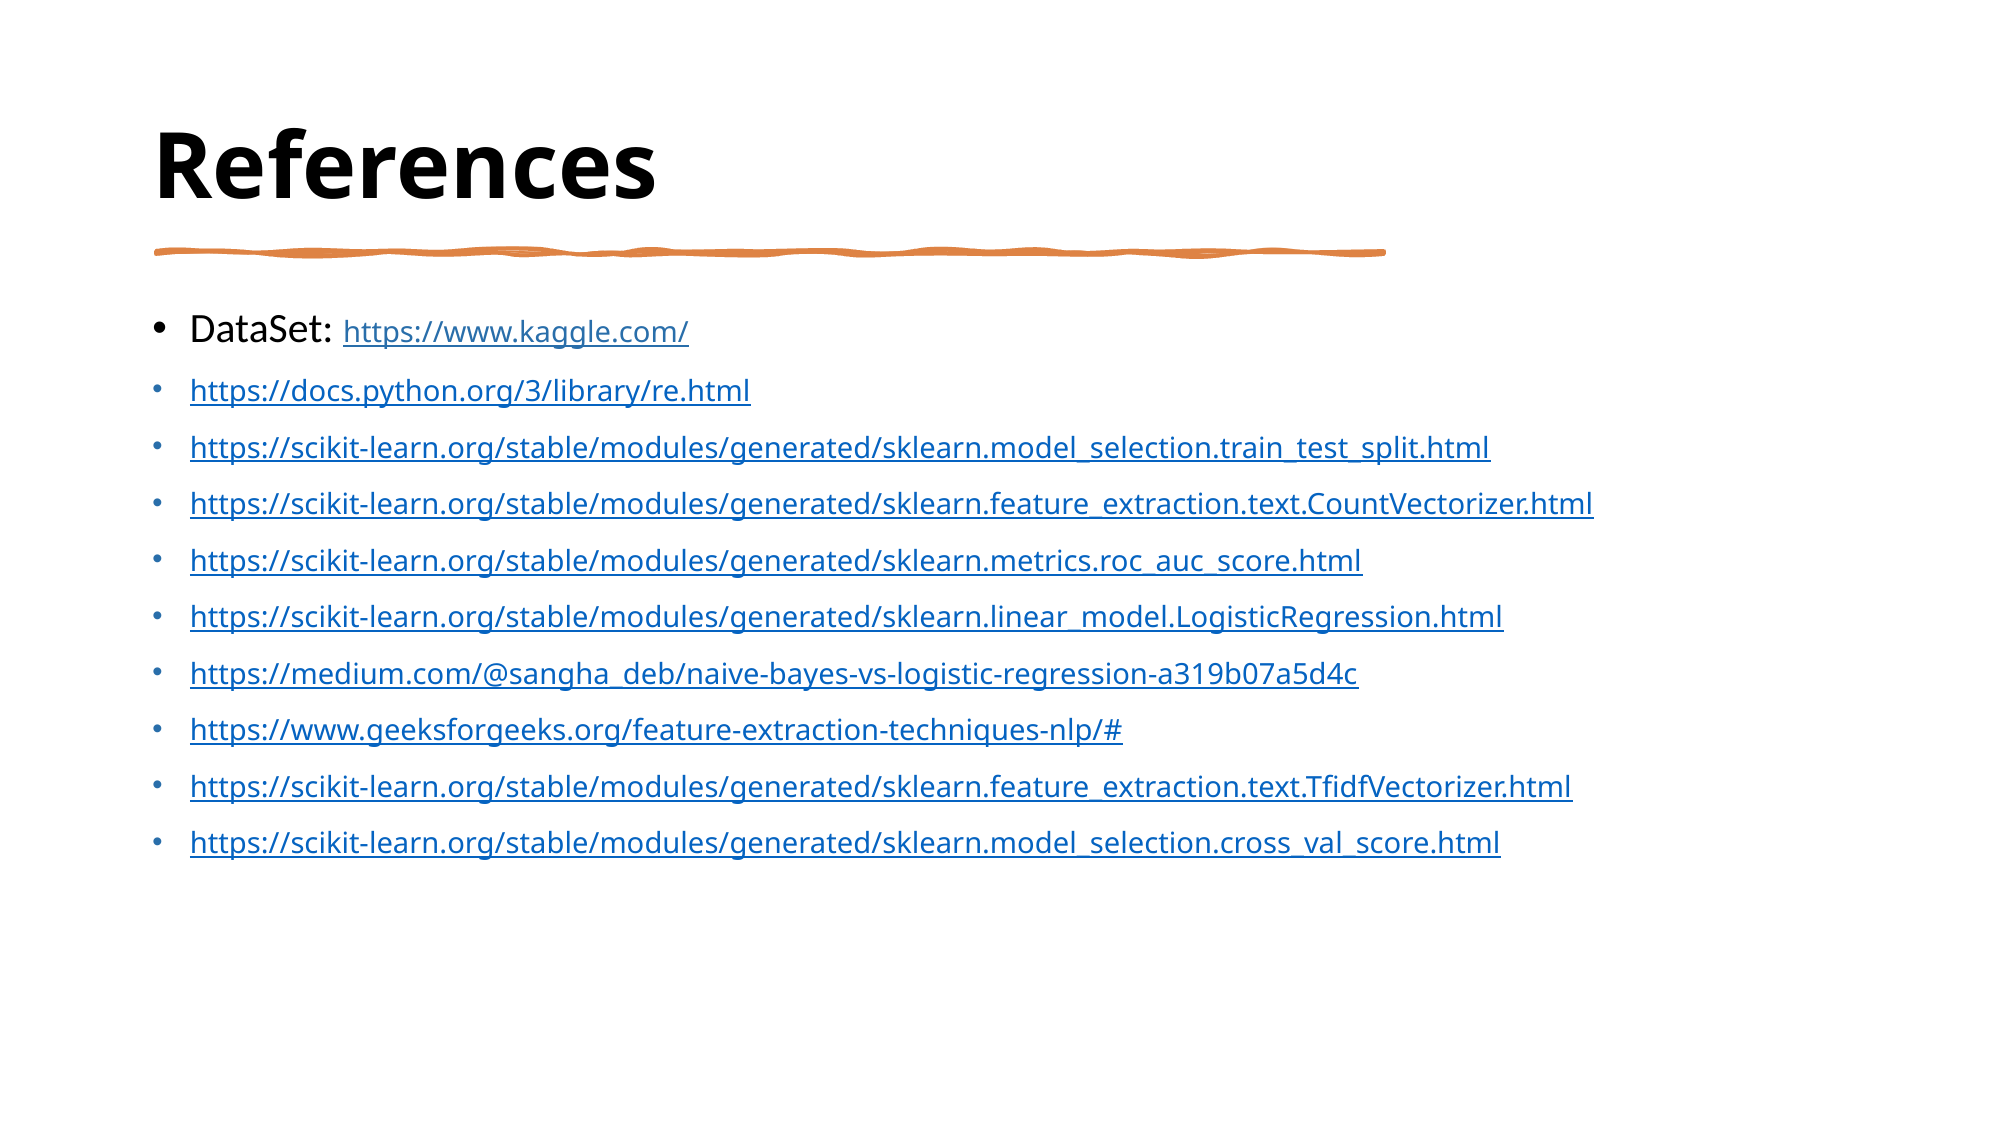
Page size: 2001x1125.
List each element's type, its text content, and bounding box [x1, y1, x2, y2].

list DataSet: https://www.kaggle.com/ https://docs.python.org/3/library/re.html https://scikit-learn.org/stable/modules/generated/sklearn.model_selection.train_test_split.html https://scikit-learn.org/stable/modules/generated/sklearn.feature_extraction.text.CountVectorizer.html https://scikit-learn.org/stable/modules/generated/sklearn.metrics.roc_auc_score.html https://scikit-learn.org/stable/modules/generated/sklearn.linear_model.LogisticRegression.html https://medium.com/@sangha_deb/naive-bayes-vs-logistic-regression-a319b07a5d4c https://www.geeksforgeeks.org/feature-extraction-techniques-nlp/# https://scikit-learn.org/stable/modules/generated/sklearn.feature_extraction.text.TfidfVectorizer.html https://scikit-learn.org/stable/modules/generated/sklearn.model_selection.cross_val_score.html [137, 299, 1863, 1014]
picture [137, 212, 1413, 275]
title References [137, 59, 1863, 278]
